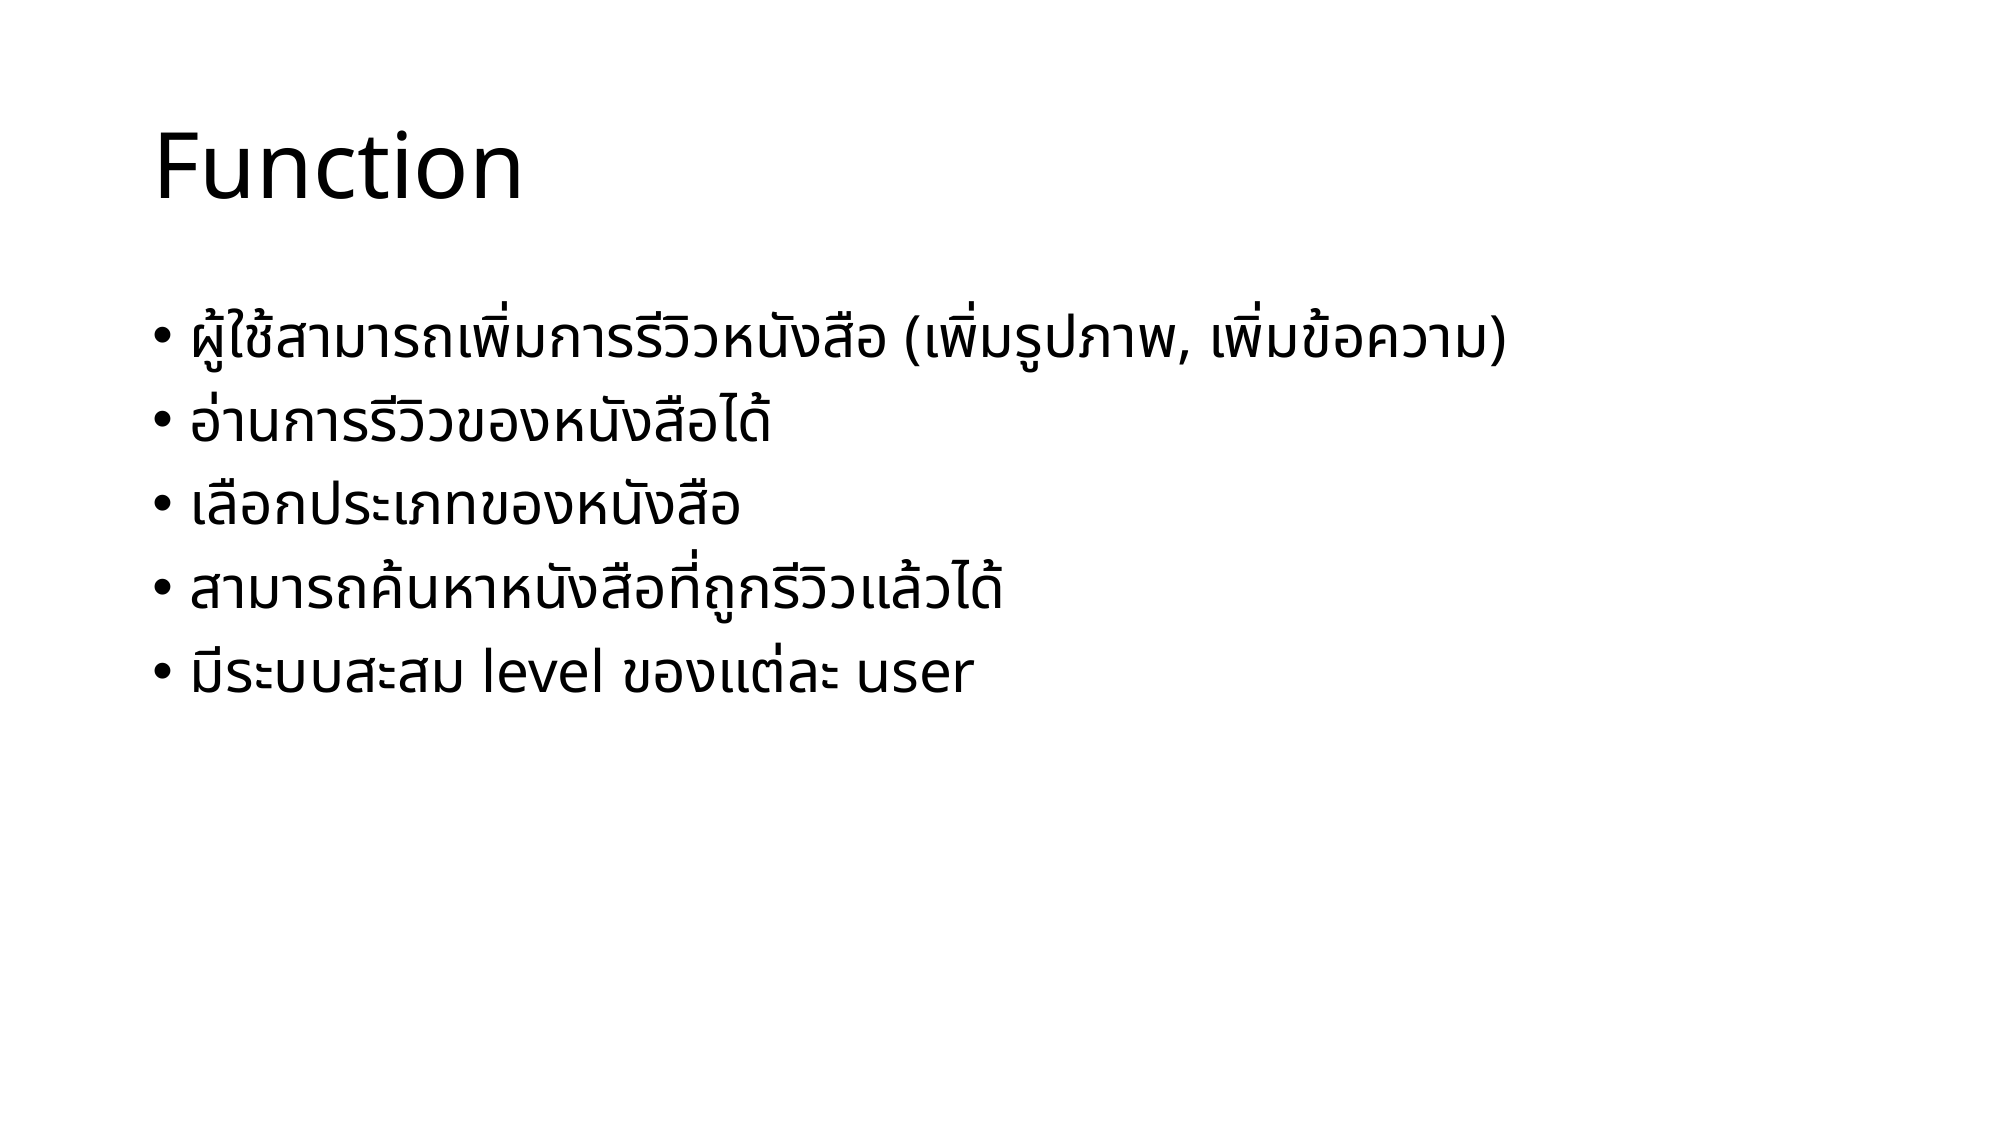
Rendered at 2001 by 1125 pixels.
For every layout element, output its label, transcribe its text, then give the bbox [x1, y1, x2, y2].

list ผู้ใช้สามารถเพิ่มการรีวิวหนังสือ (เพิ่มรูปภาพ, เพิ่มข้อความ) อ่านการรีวิวของหนังสือได้ เลือกประเภทของหนังสือ สามารถค้นหาหนังสือที่ถูกรีวิวแล้วได้ มีระบบสะสม level ของแต่ละ user [137, 299, 1863, 1014]
title Function [137, 59, 1863, 278]
